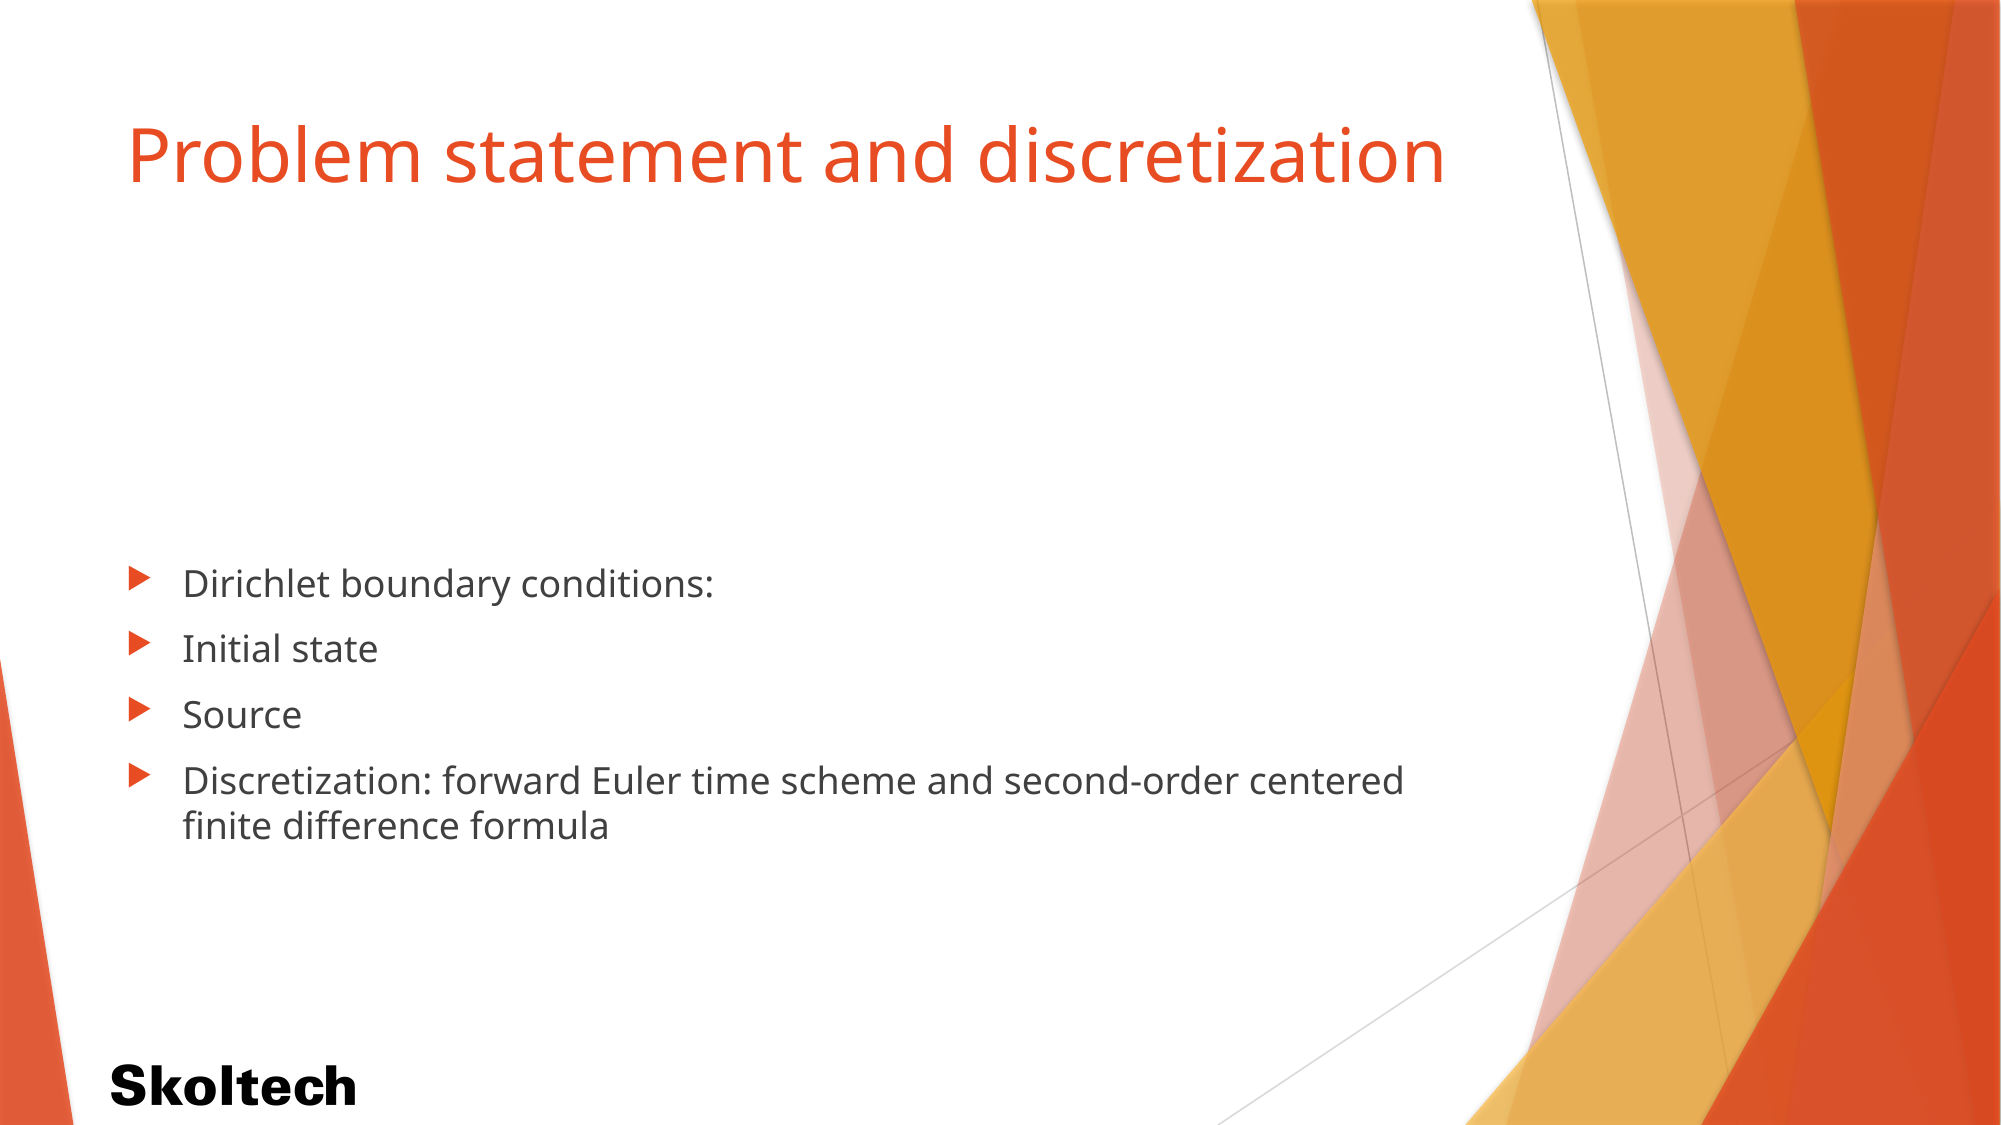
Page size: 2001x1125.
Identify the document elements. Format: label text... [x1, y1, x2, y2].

picture [110, 1063, 355, 1106]
title Problem statement and discretization [111, 99, 1522, 317]
